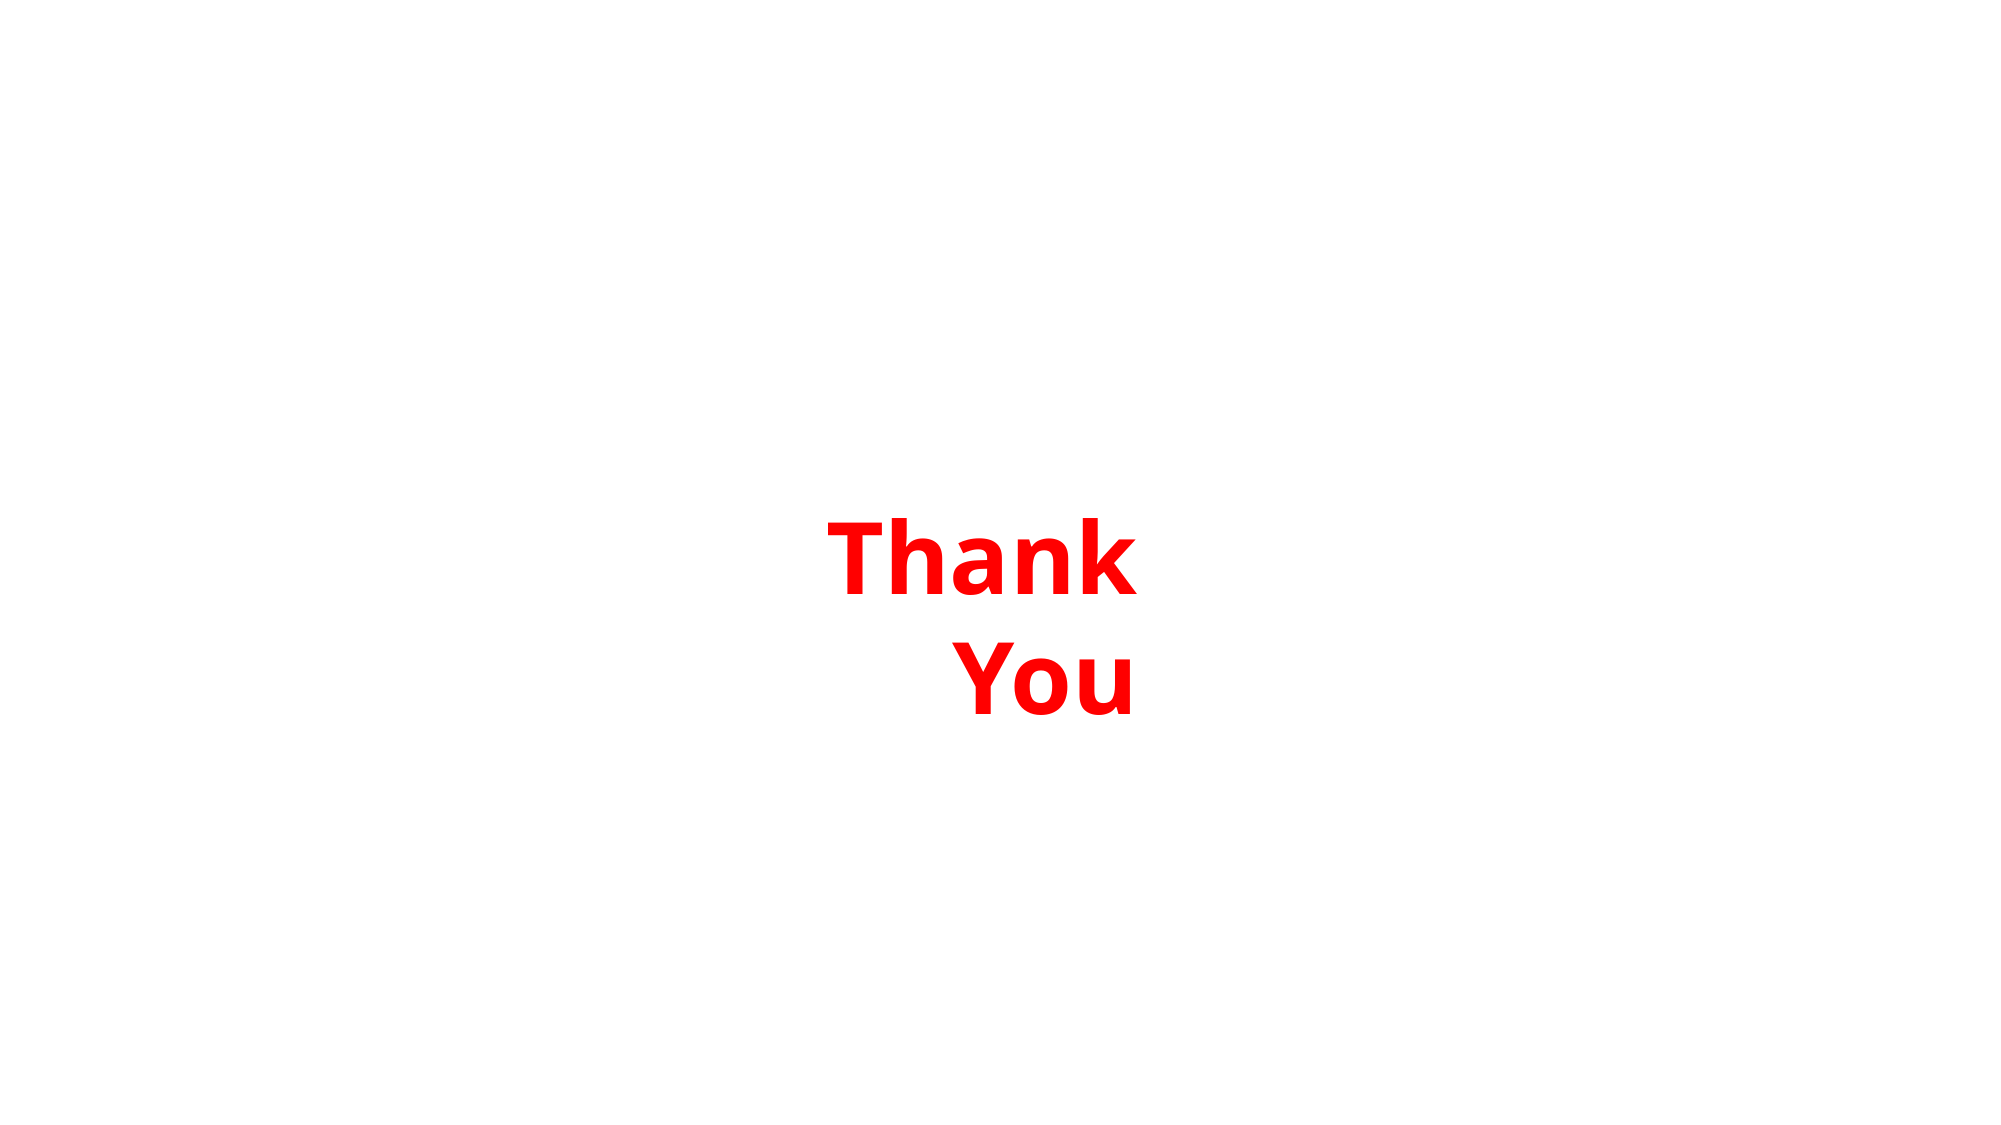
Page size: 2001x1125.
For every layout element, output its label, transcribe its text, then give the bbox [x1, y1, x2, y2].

text_box Thank You [634, 487, 1154, 743]
